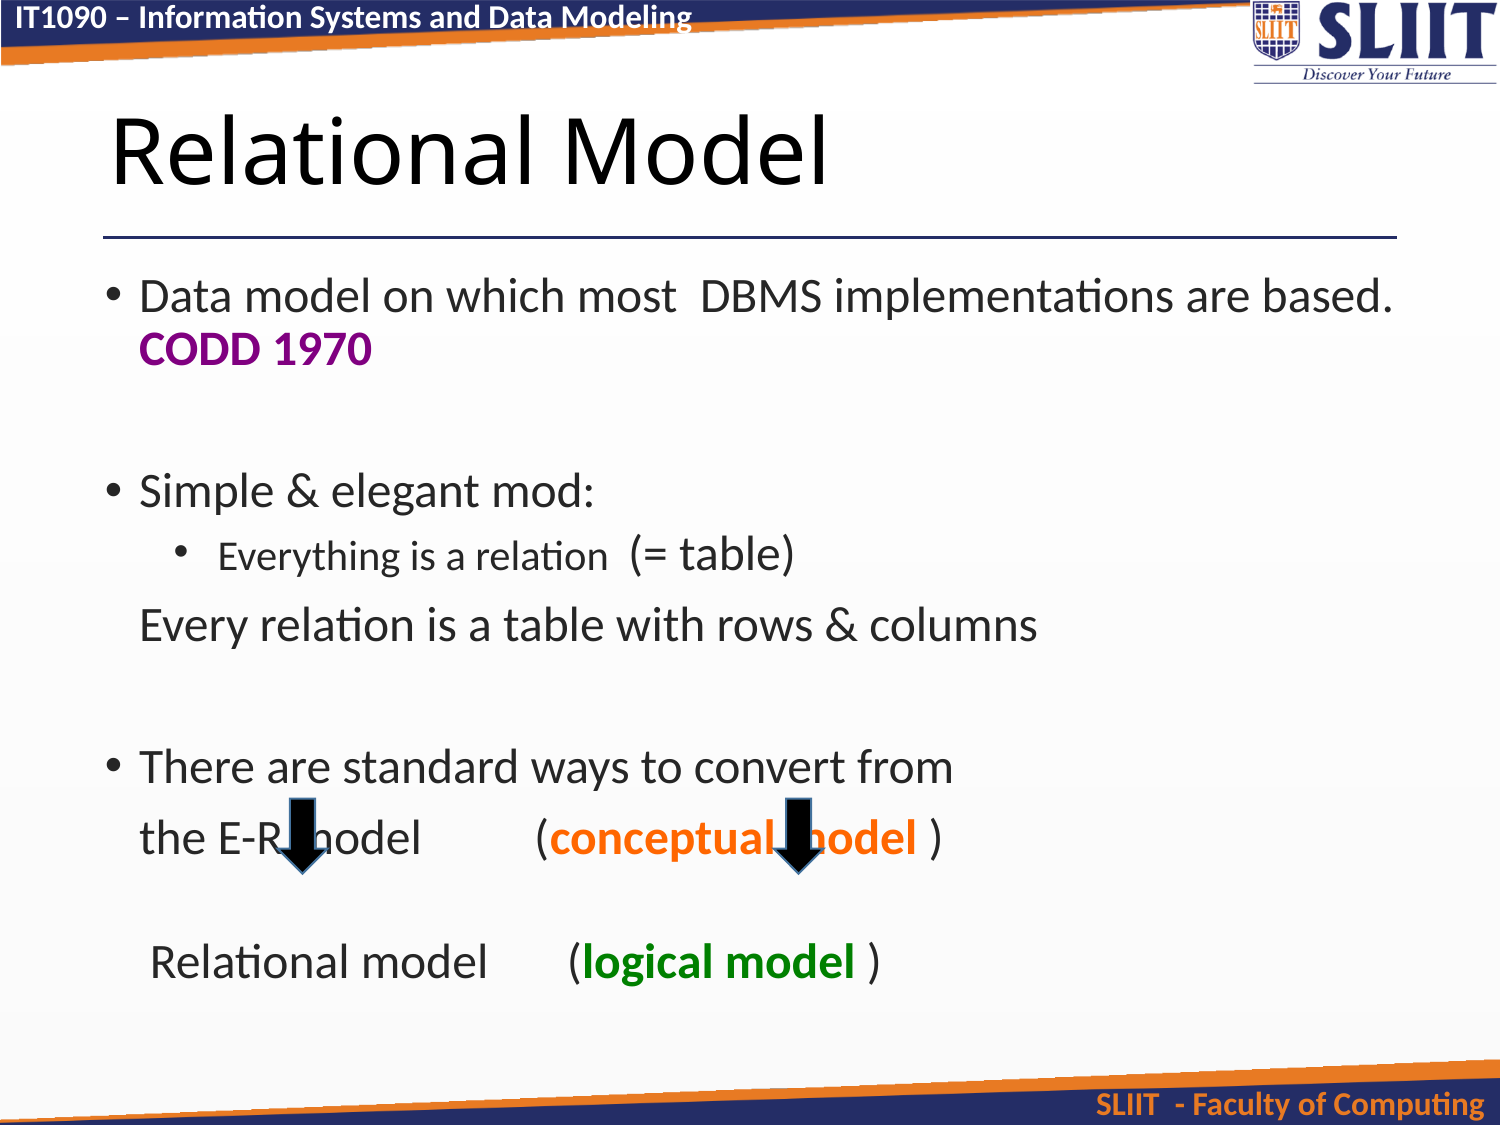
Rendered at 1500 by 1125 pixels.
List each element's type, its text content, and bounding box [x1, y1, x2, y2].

text_box [275, 797, 331, 876]
title Relational Model [93, 48, 1141, 261]
picture [0, 1050, 1500, 1125]
picture [2, 2, 1249, 75]
list Data model on which most DBMS implementations are based. CODD 1970 Simple & elegant mod: Everything is a relation (= table) Every relation is a table with rows & columns There are standard ways to convert from the E-R model (conceptual model ) Relational model (logical model ) [89, 262, 1440, 1005]
picture [1250, 0, 1500, 84]
text_box [771, 797, 827, 876]
